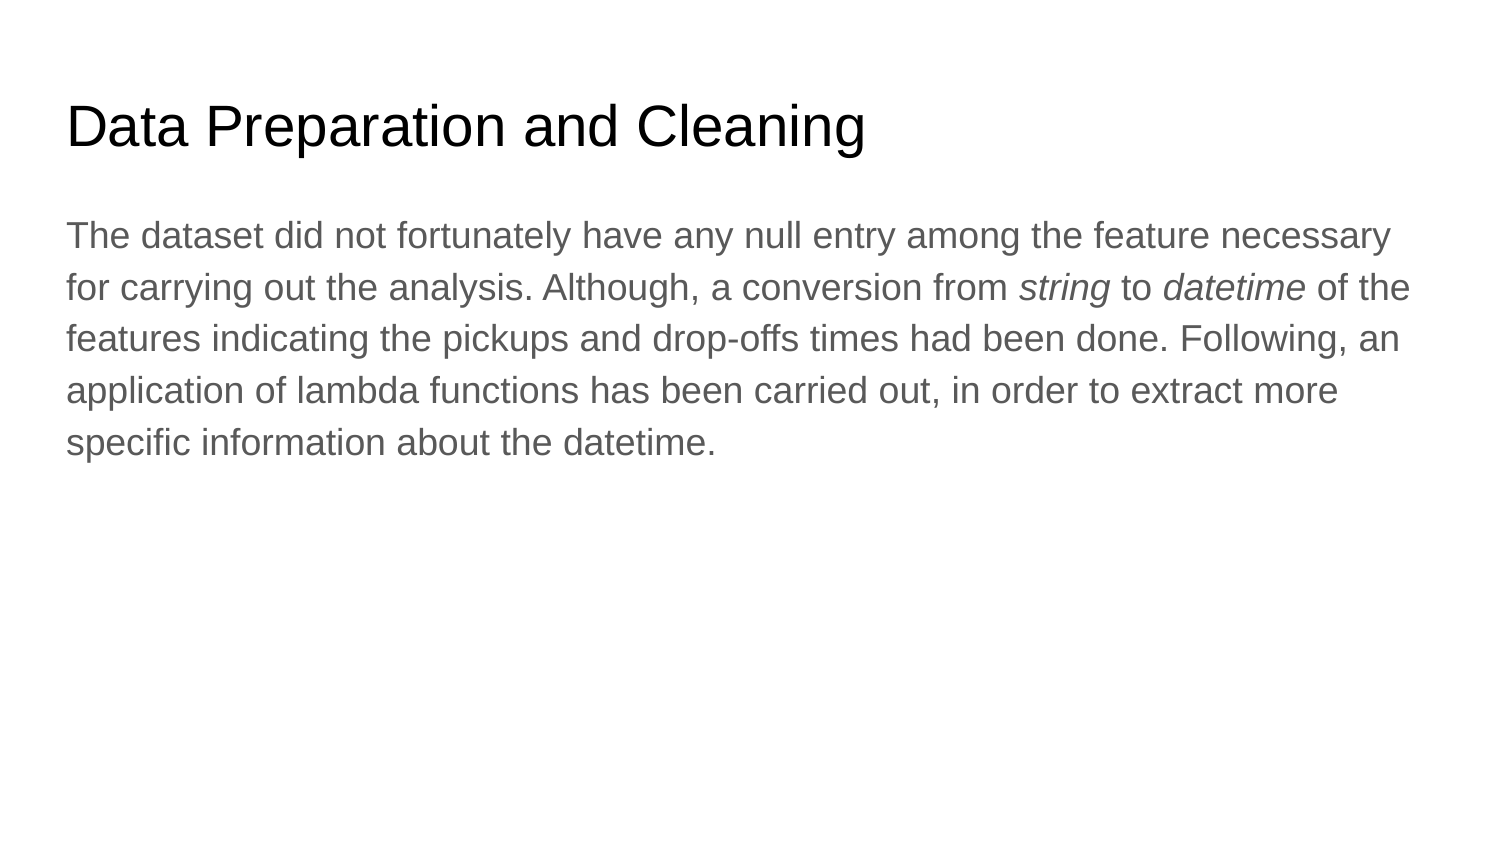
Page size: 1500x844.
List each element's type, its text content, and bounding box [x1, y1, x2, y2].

list The dataset did not fortunately have any null entry among the feature necessary for carrying out the analysis. Although, a conversion from string to datetime of the features indicating the pickups and drop-offs times had been done. Following, an application of lambda functions has been carried out, in order to extract more specific information about the datetime. [51, 189, 1449, 750]
title Data Preparation and Cleaning [51, 72, 1449, 167]
